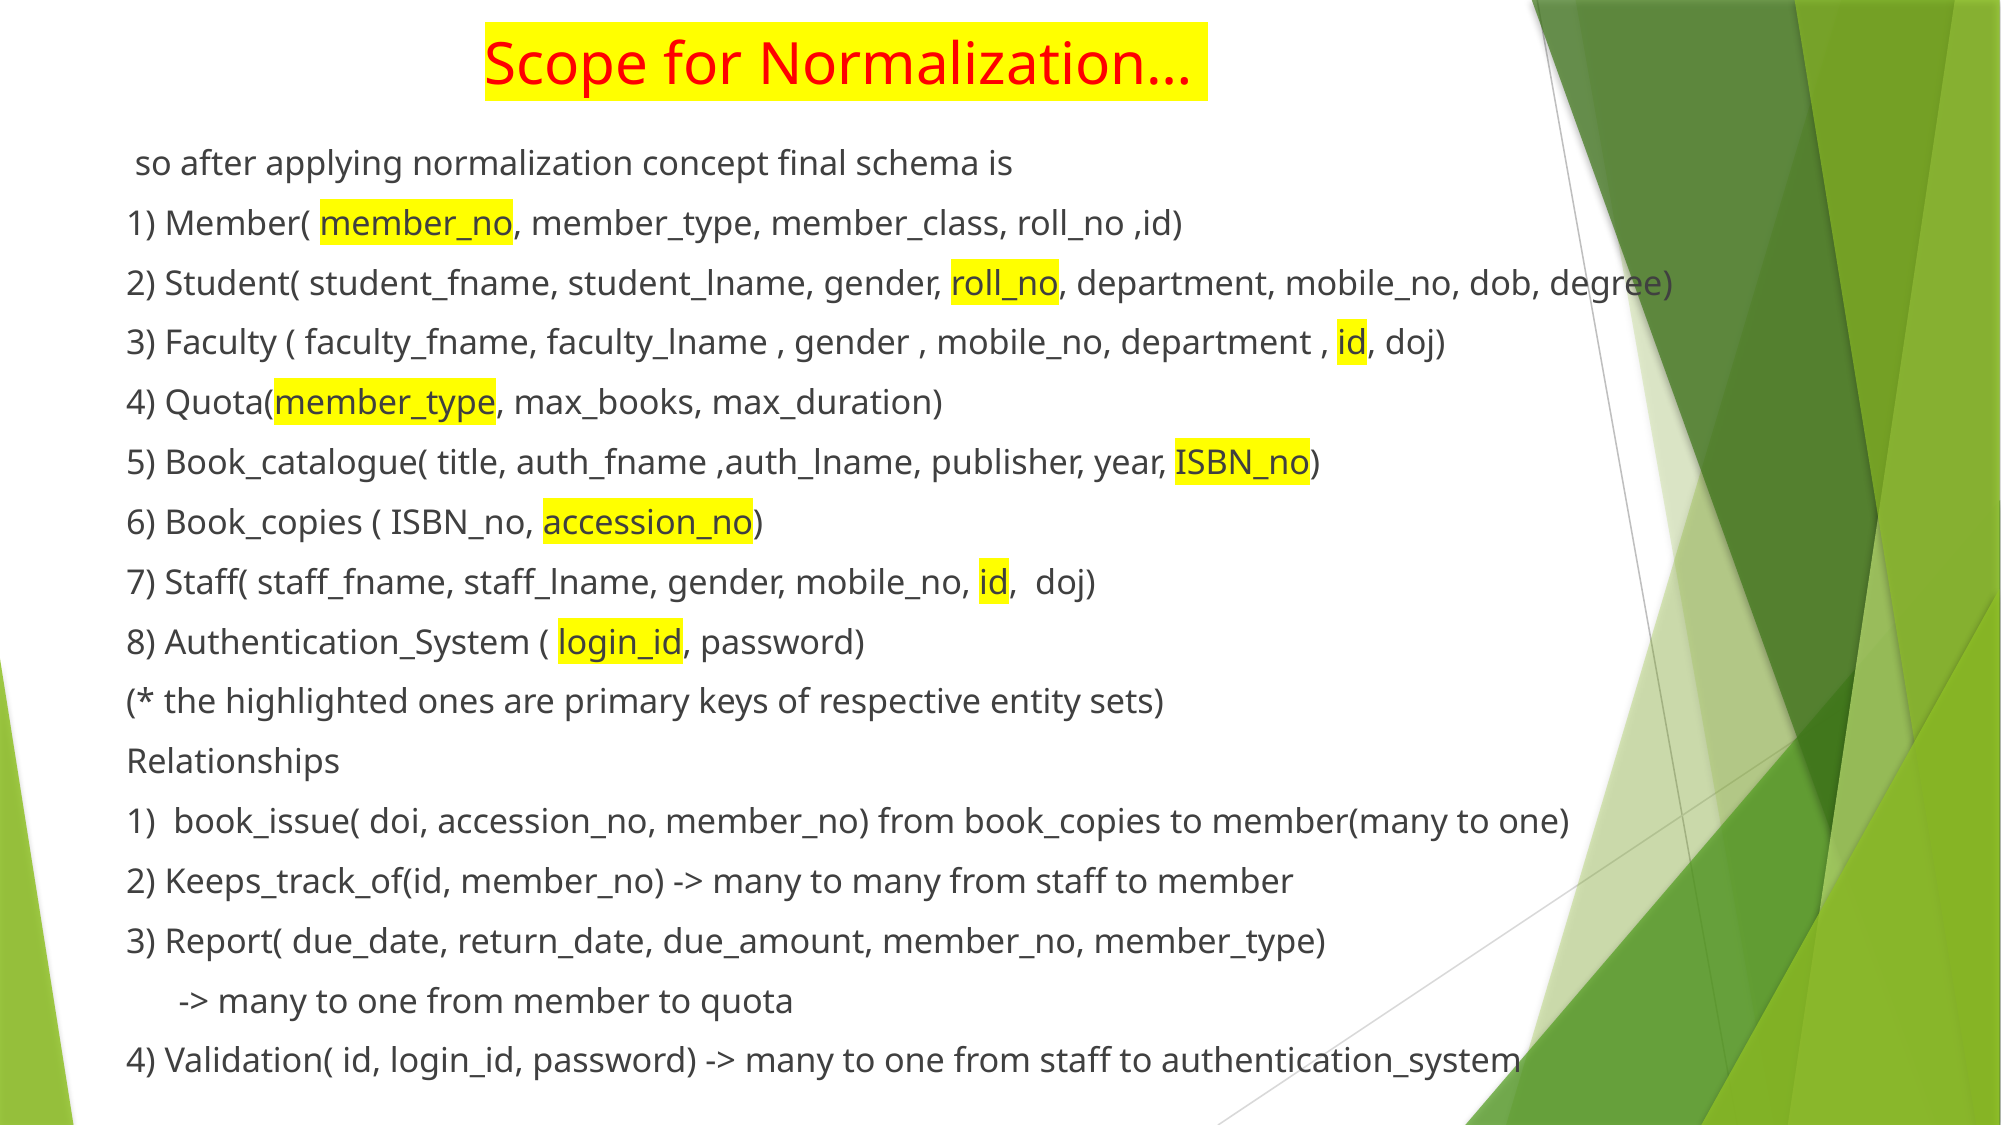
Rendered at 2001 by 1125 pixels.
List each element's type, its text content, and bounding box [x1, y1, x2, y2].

title Scope for Normalization… [111, 18, 1582, 133]
list so after applying normalization concept final schema is 1) Member( member_no, member_type, member_class, roll_no ,id) 2) Student( student_fname, student_lname, gender, roll_no, department, mobile_no, dob, degree) 3) Faculty ( faculty_fname, faculty_lname , gender , mobile_no, department , id, doj) 4) Quota(member_type, max_books, max_duration) 5) Book_catalogue( title, auth_fname ,auth_lname, publisher, year, ISBN_no) 6) Book_copies ( ISBN_no, accession_no) 7) Staff( staff_fname, staff_lname, gender, mobile_no, id, doj) 8) Authentication_System ( login_id, password) (* the highlighted ones are primary keys of respective entity sets) Relationships 1) book_issue( doi, accession_no, member_no) from book_copies to member(many to one) 2) Keeps_track_of(id, member_no) -> many to many from staff to member 3) Report( due_date, return_date, due_amount, member_no, member_type) -> many to one from member to quota 4) Validation( id, login_id, password) -> many to one from staff to authentication_system [111, 133, 1935, 1090]
